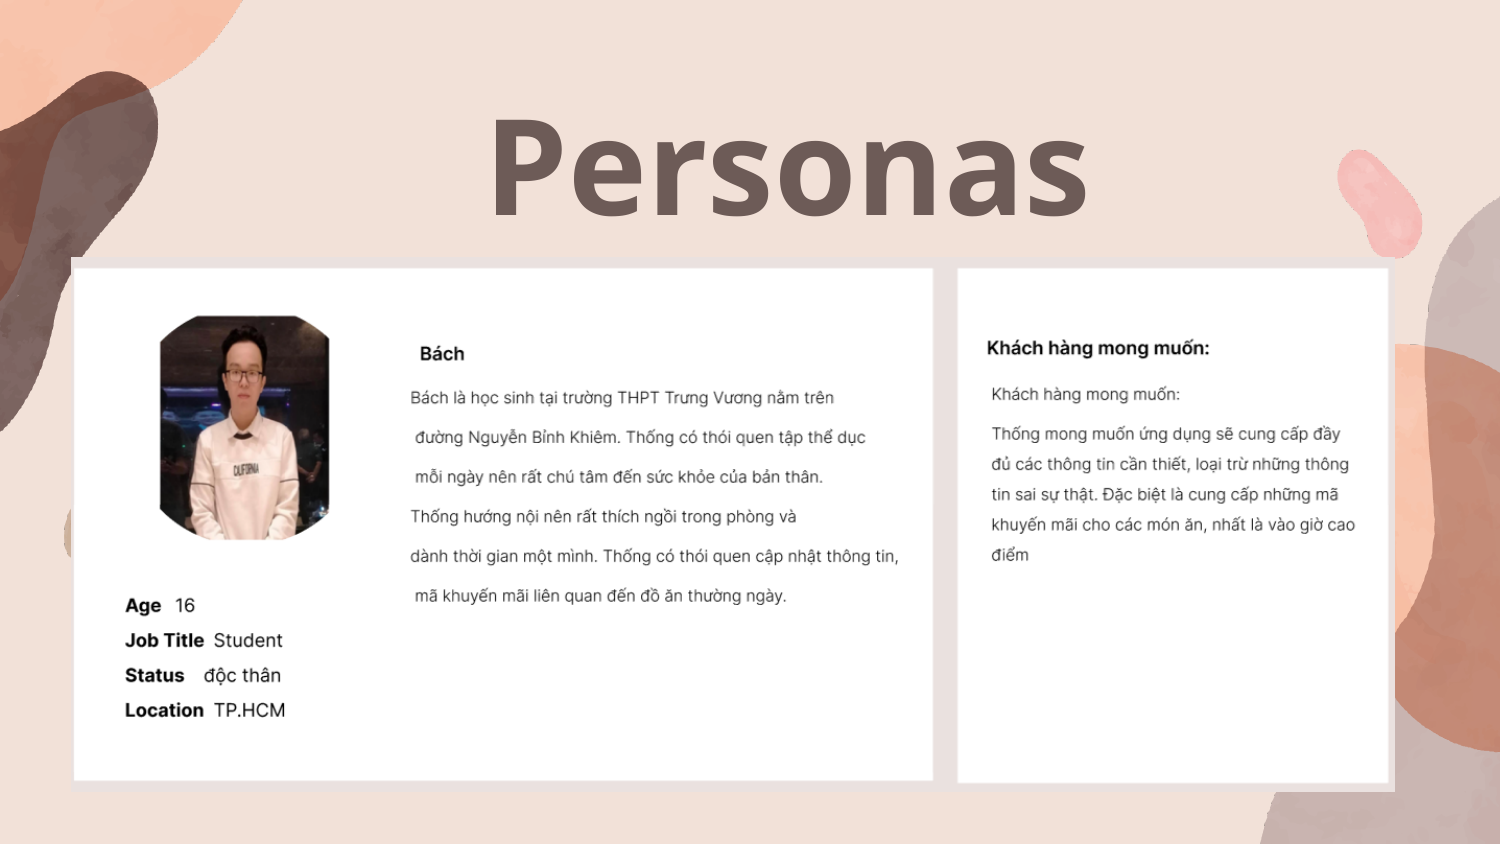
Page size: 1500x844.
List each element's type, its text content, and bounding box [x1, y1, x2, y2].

picture [0, 0, 1500, 844]
title Personas [248, 9, 1328, 255]
